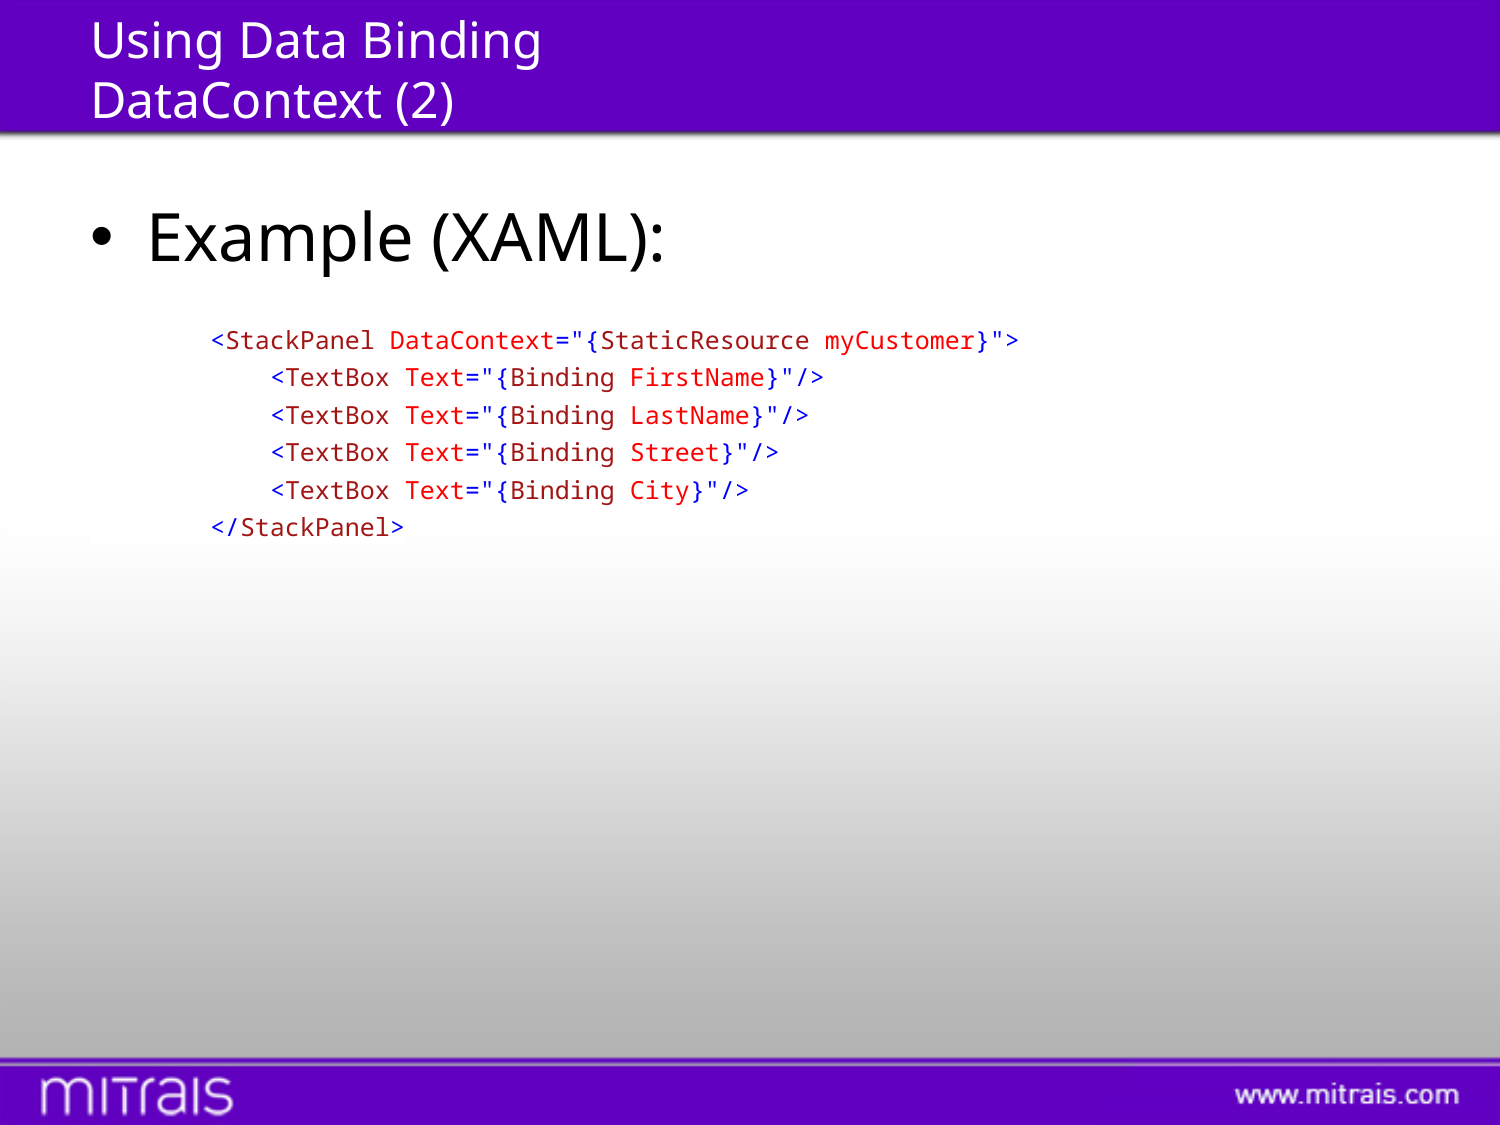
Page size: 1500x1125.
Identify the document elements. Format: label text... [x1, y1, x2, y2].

list Example (XAML): <StackPanel DataContext="{StaticResource myCustomer}"> <TextBox Text="{Binding FirstName}"/> <TextBox Text="{Binding LastName}"/> <TextBox Text="{Binding Street}"/> <TextBox Text="{Binding City}"/> </StackPanel> [74, 187, 1426, 976]
picture [0, 0, 1500, 1125]
title Using Data Binding DataContext (2) [74, 0, 1426, 138]
